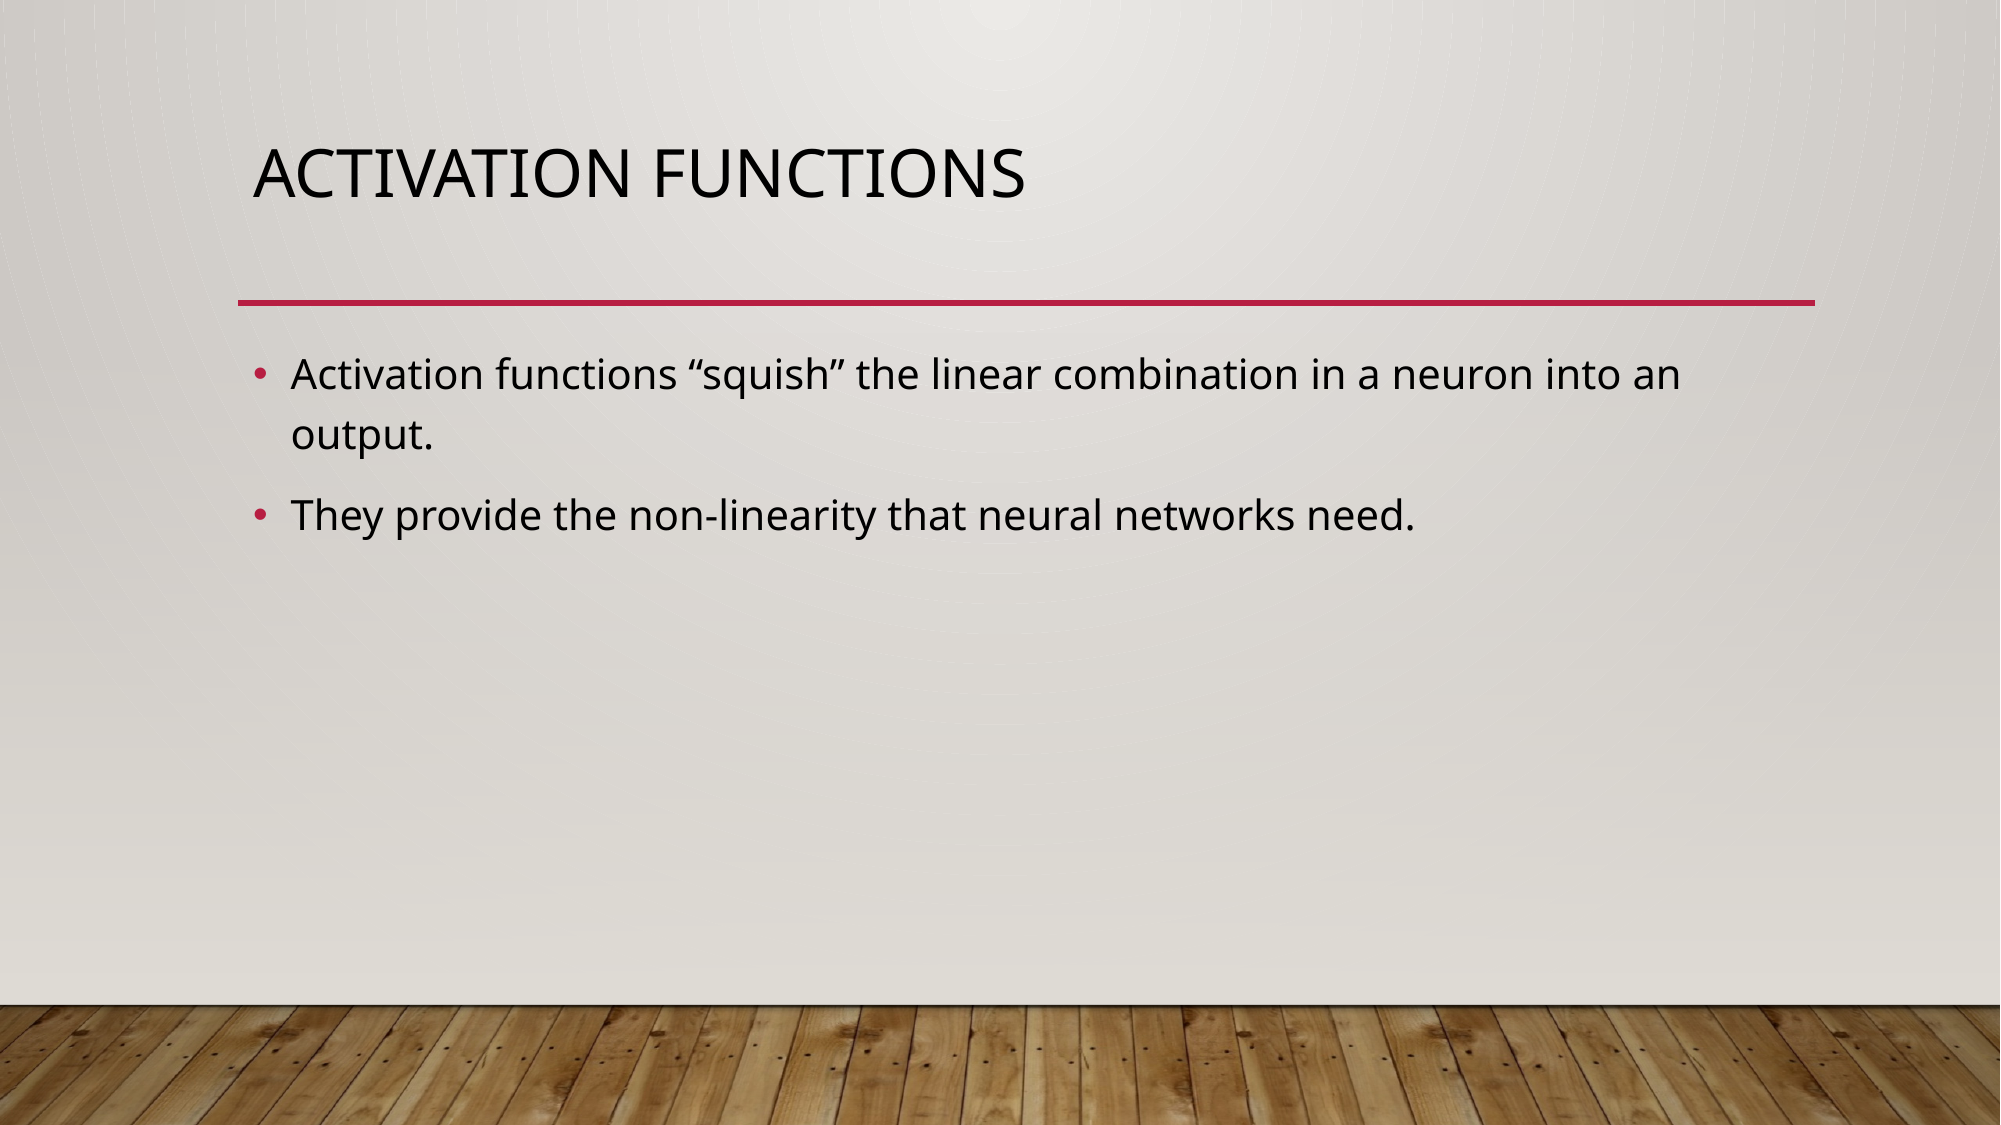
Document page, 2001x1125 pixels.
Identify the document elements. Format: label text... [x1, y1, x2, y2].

title Activation Functions [238, 131, 1814, 305]
picture [0, 1005, 2000, 1125]
list Activation functions “squish” the linear combination in a neuron into an output. They provide the non-linearity that neural networks need. [238, 330, 1814, 897]
